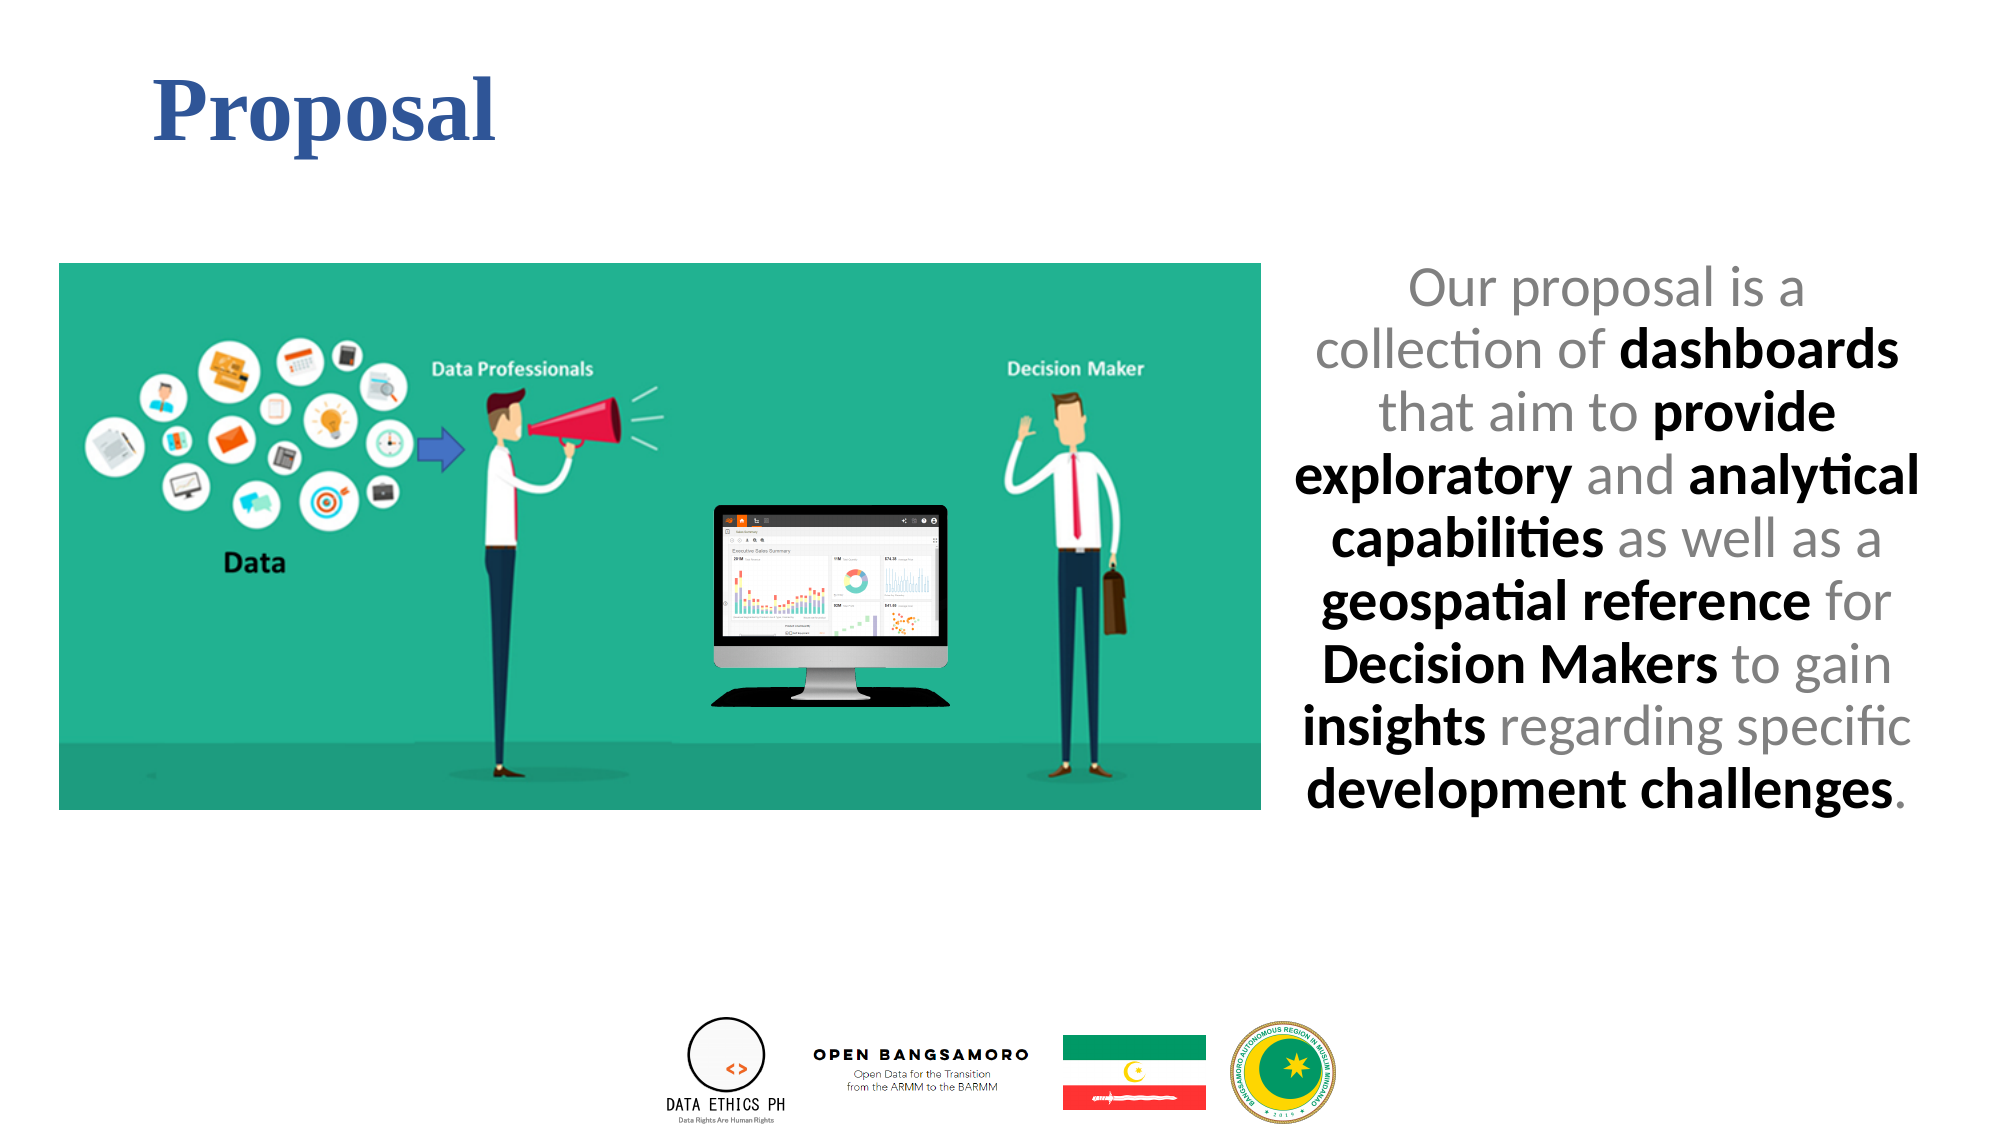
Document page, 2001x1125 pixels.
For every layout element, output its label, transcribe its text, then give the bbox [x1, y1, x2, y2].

title Proposal [137, 2, 1863, 220]
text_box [656, 1017, 1336, 1125]
picture [59, 263, 1261, 810]
list Our proposal is a collection of dashboards that aim to provide exploratory and analytical capabilities as well as a geospatial reference for Decision Makers to gain insights regarding specific development challenges. [1276, 248, 1939, 924]
